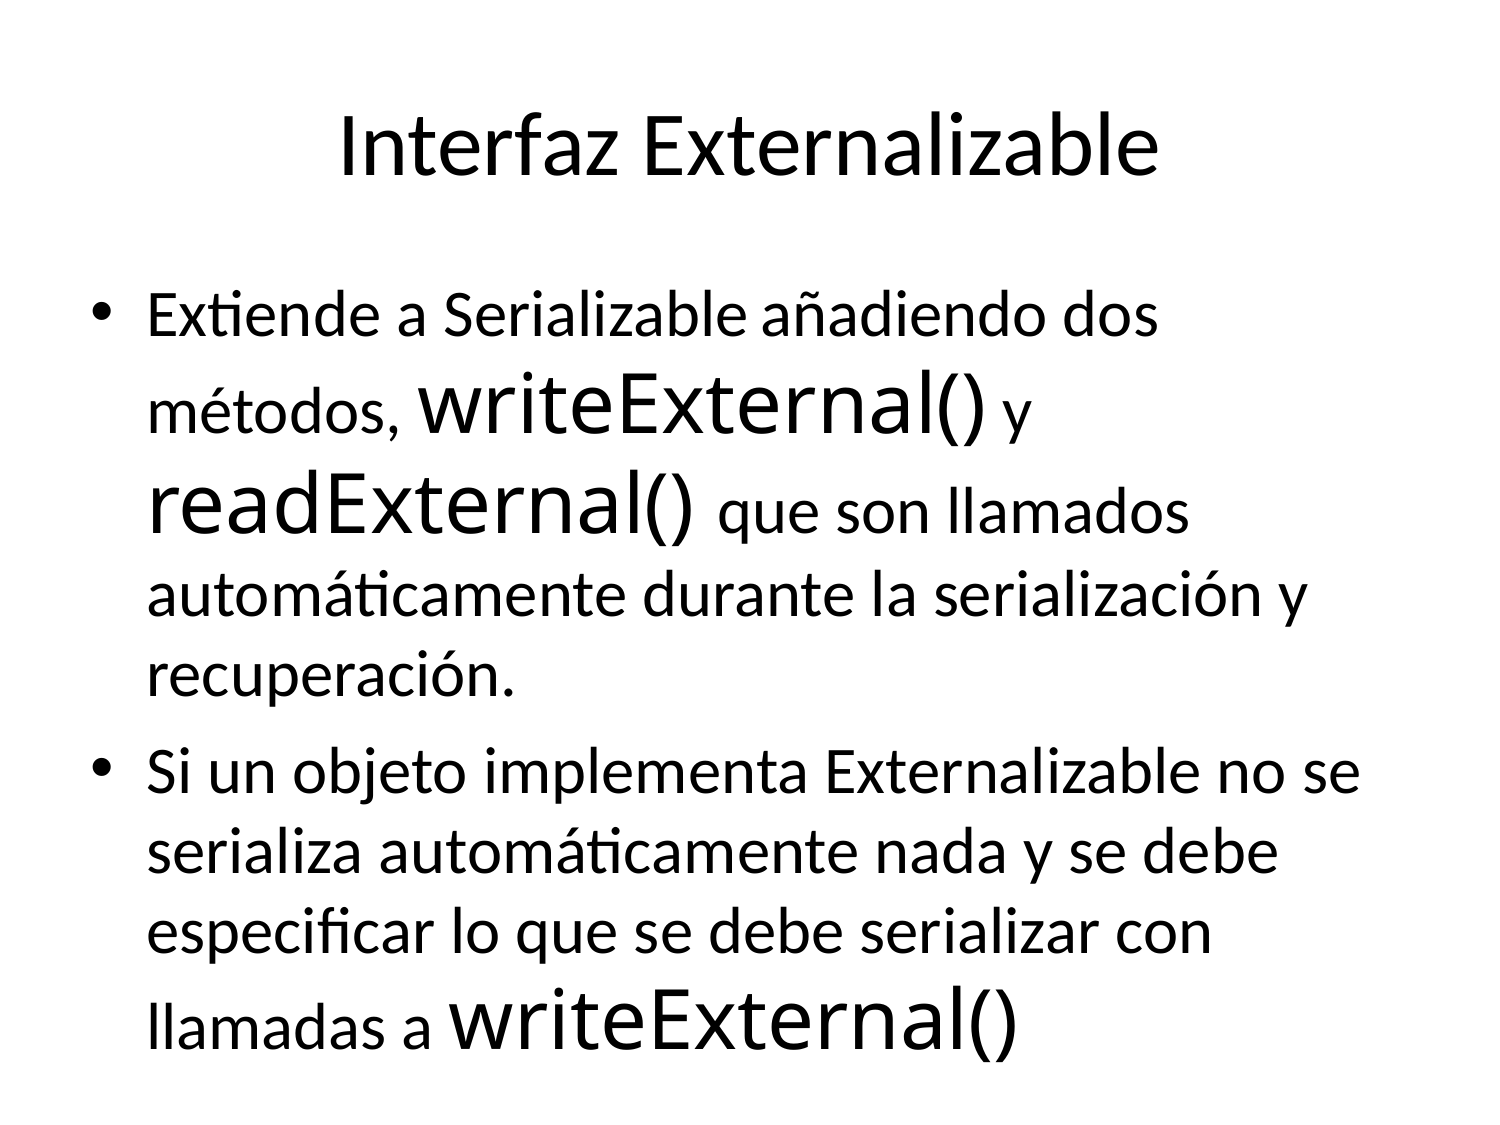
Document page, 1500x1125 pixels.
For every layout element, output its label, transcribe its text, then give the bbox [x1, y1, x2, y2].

list Extiende a Serializable añadiendo dos métodos, writeExternal() y readExternal() que son llamados automáticamente durante la serialización y recuperación. Si un objeto implementa Externalizable no se serializa automáticamente nada y se debe especificar lo que se debe serializar con llamadas a writeExternal() [75, 262, 1425, 1005]
title Interfaz Externalizable [75, 45, 1425, 233]
